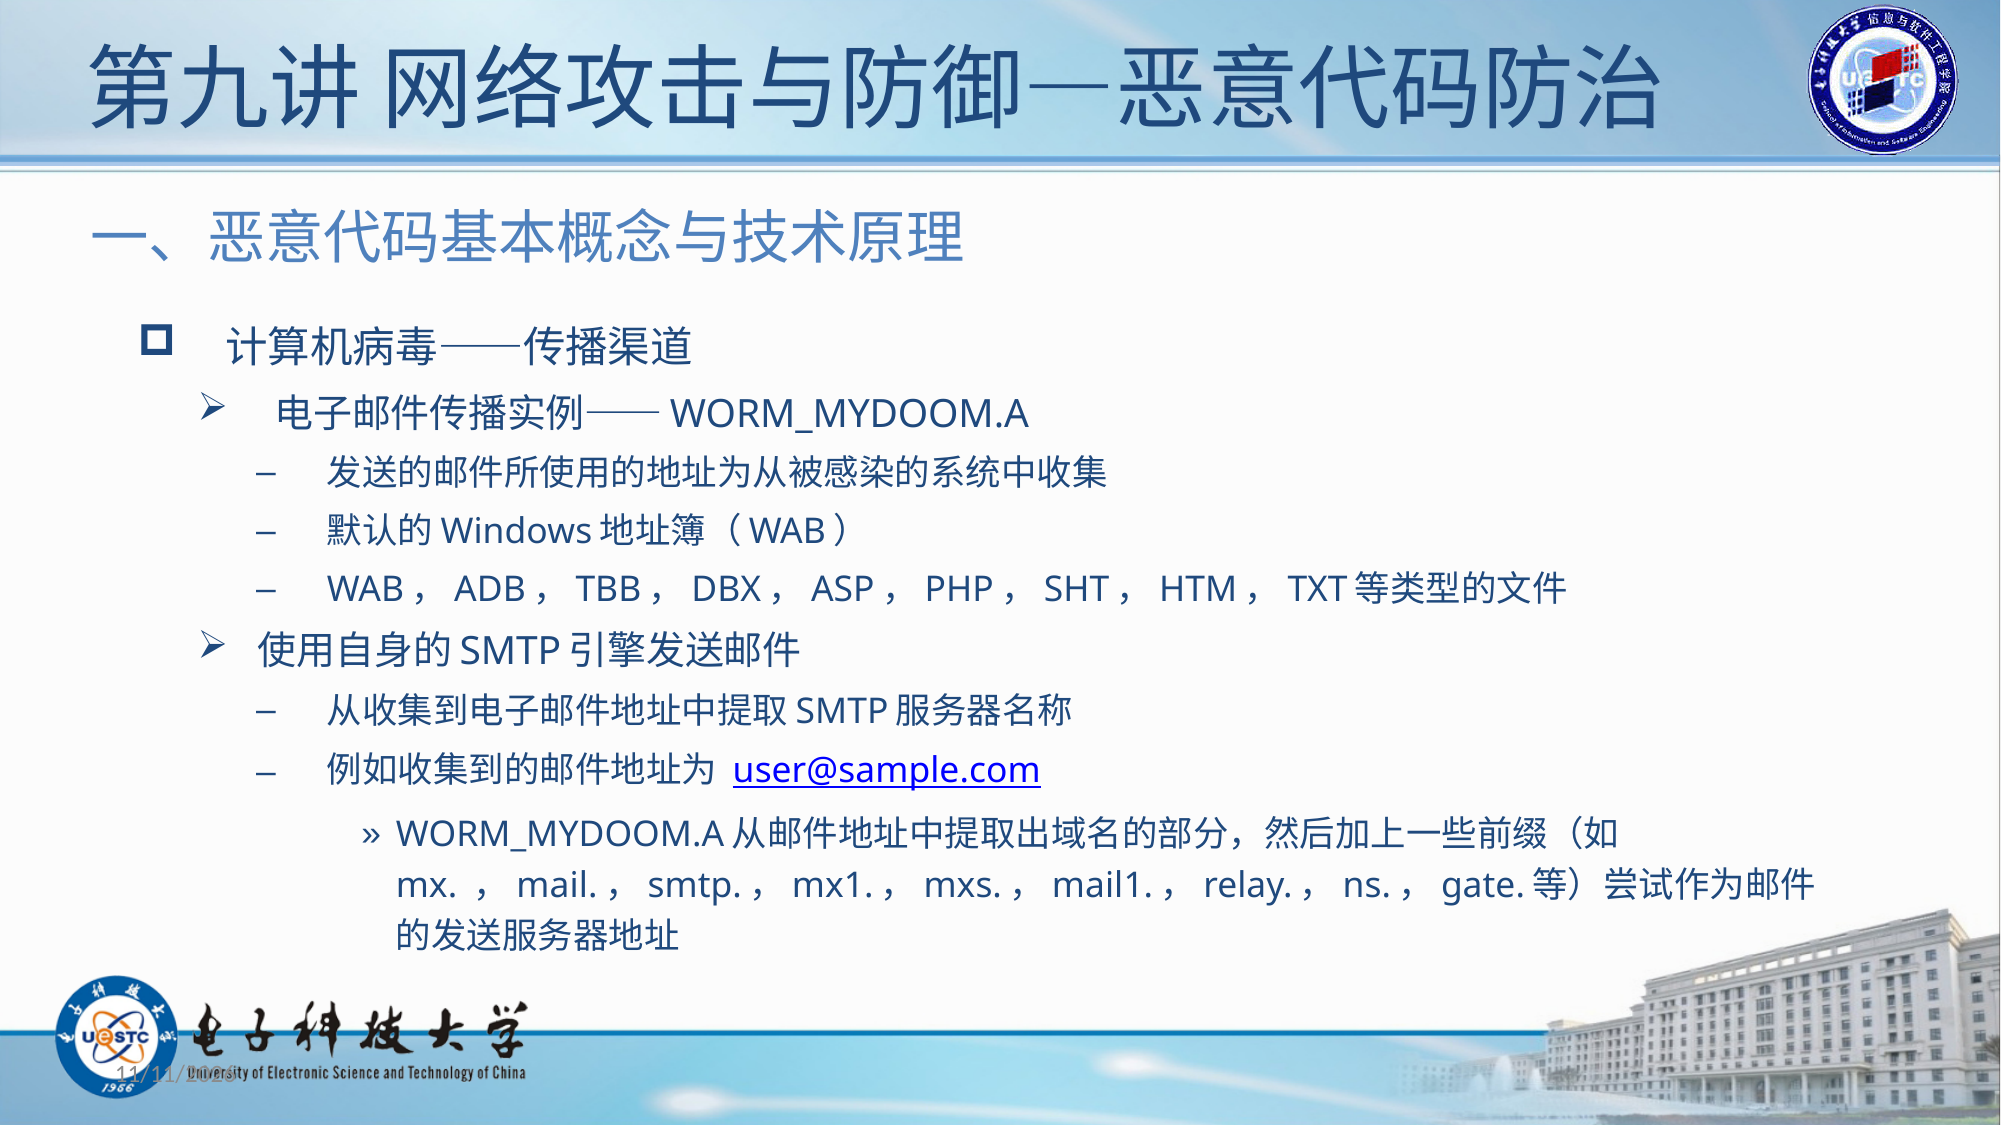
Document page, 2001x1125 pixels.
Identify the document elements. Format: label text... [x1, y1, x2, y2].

picture [0, 0, 2001, 1125]
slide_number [99, 1042, 567, 1103]
list 计算机病毒——传播渠道 电子邮件传播实例——WORM_MYDOOM.A 发送的邮件所使用的地址为从被感染的系统中收集 默认的Windows地址簿（WAB） WAB，ADB，TBB，DBX，ASP，PHP，SHT，HTM，TXT等类型的文件 使用自身的SMTP引擎发送邮件 从收集到电子邮件地址中提取SMTP服务器名称 例如收集到的邮件地址为 user@sample.com WORM_MYDOOM.A从邮件地址中提取出域名的部分，然后加上一些前缀（如mx. ，mail.，smtp.，mx1.，mxs.，mail1.，relay.，ns.，gate.等）尝试作为邮件的发送服务器地址 [70, 302, 1863, 965]
title 第九讲 网络攻击与防御—恶意代码防治 [70, 12, 1725, 159]
text_box 一、恶意代码基本概念与技术原理 [75, 192, 980, 278]
